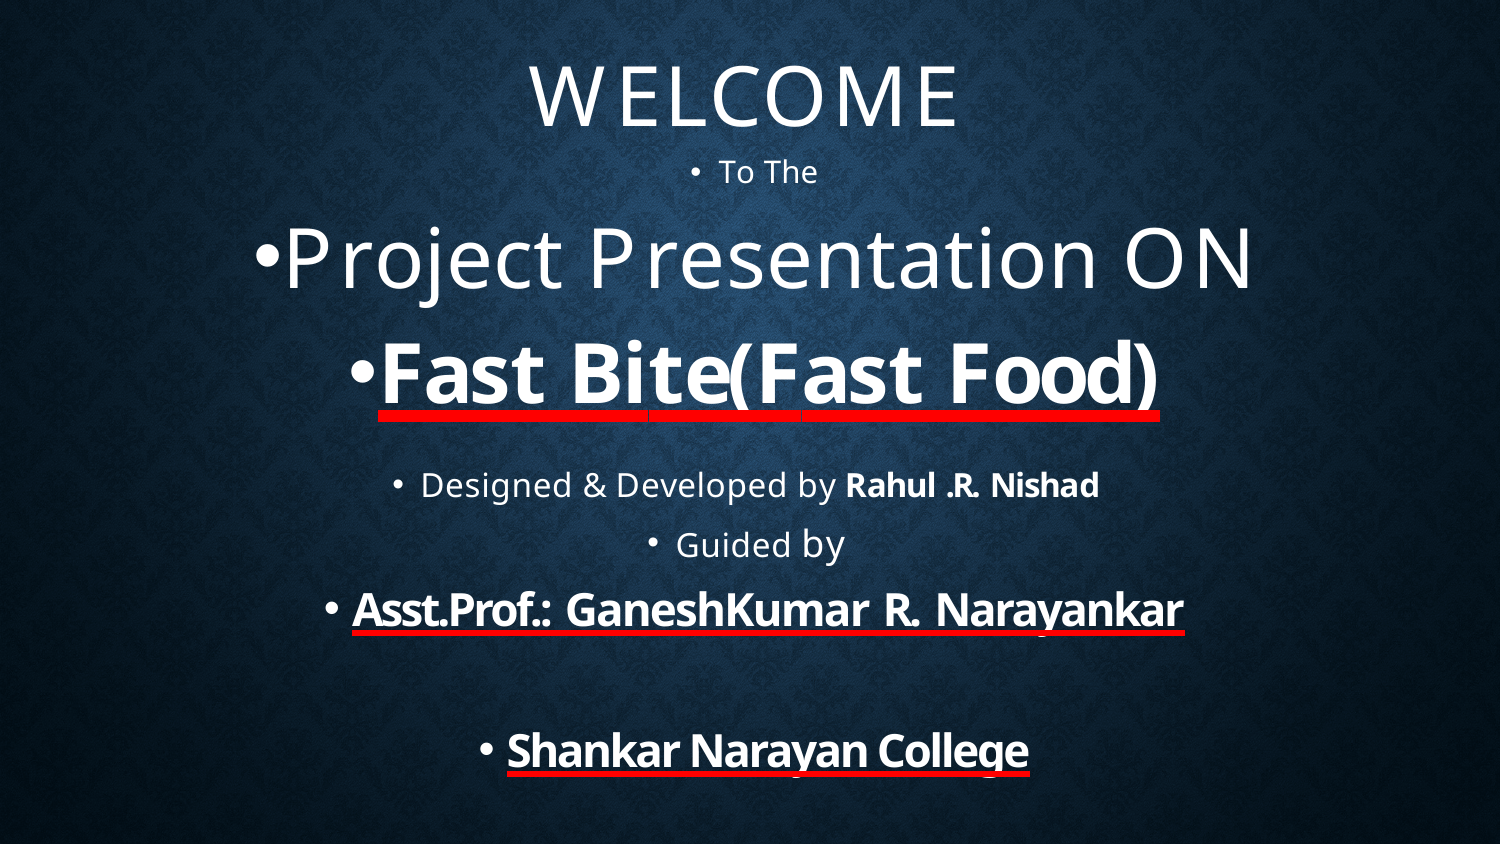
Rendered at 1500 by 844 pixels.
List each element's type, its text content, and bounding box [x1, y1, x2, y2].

title WELCOME [511, 20, 975, 141]
list To The Project Presentation ON Fast Bite(Fast Food) Designed & Developed by Rahul .R. Nishad Guided by Asst.Prof.: GaneshKumar R. Narayankar Shankar Narayan College [234, 141, 1275, 777]
